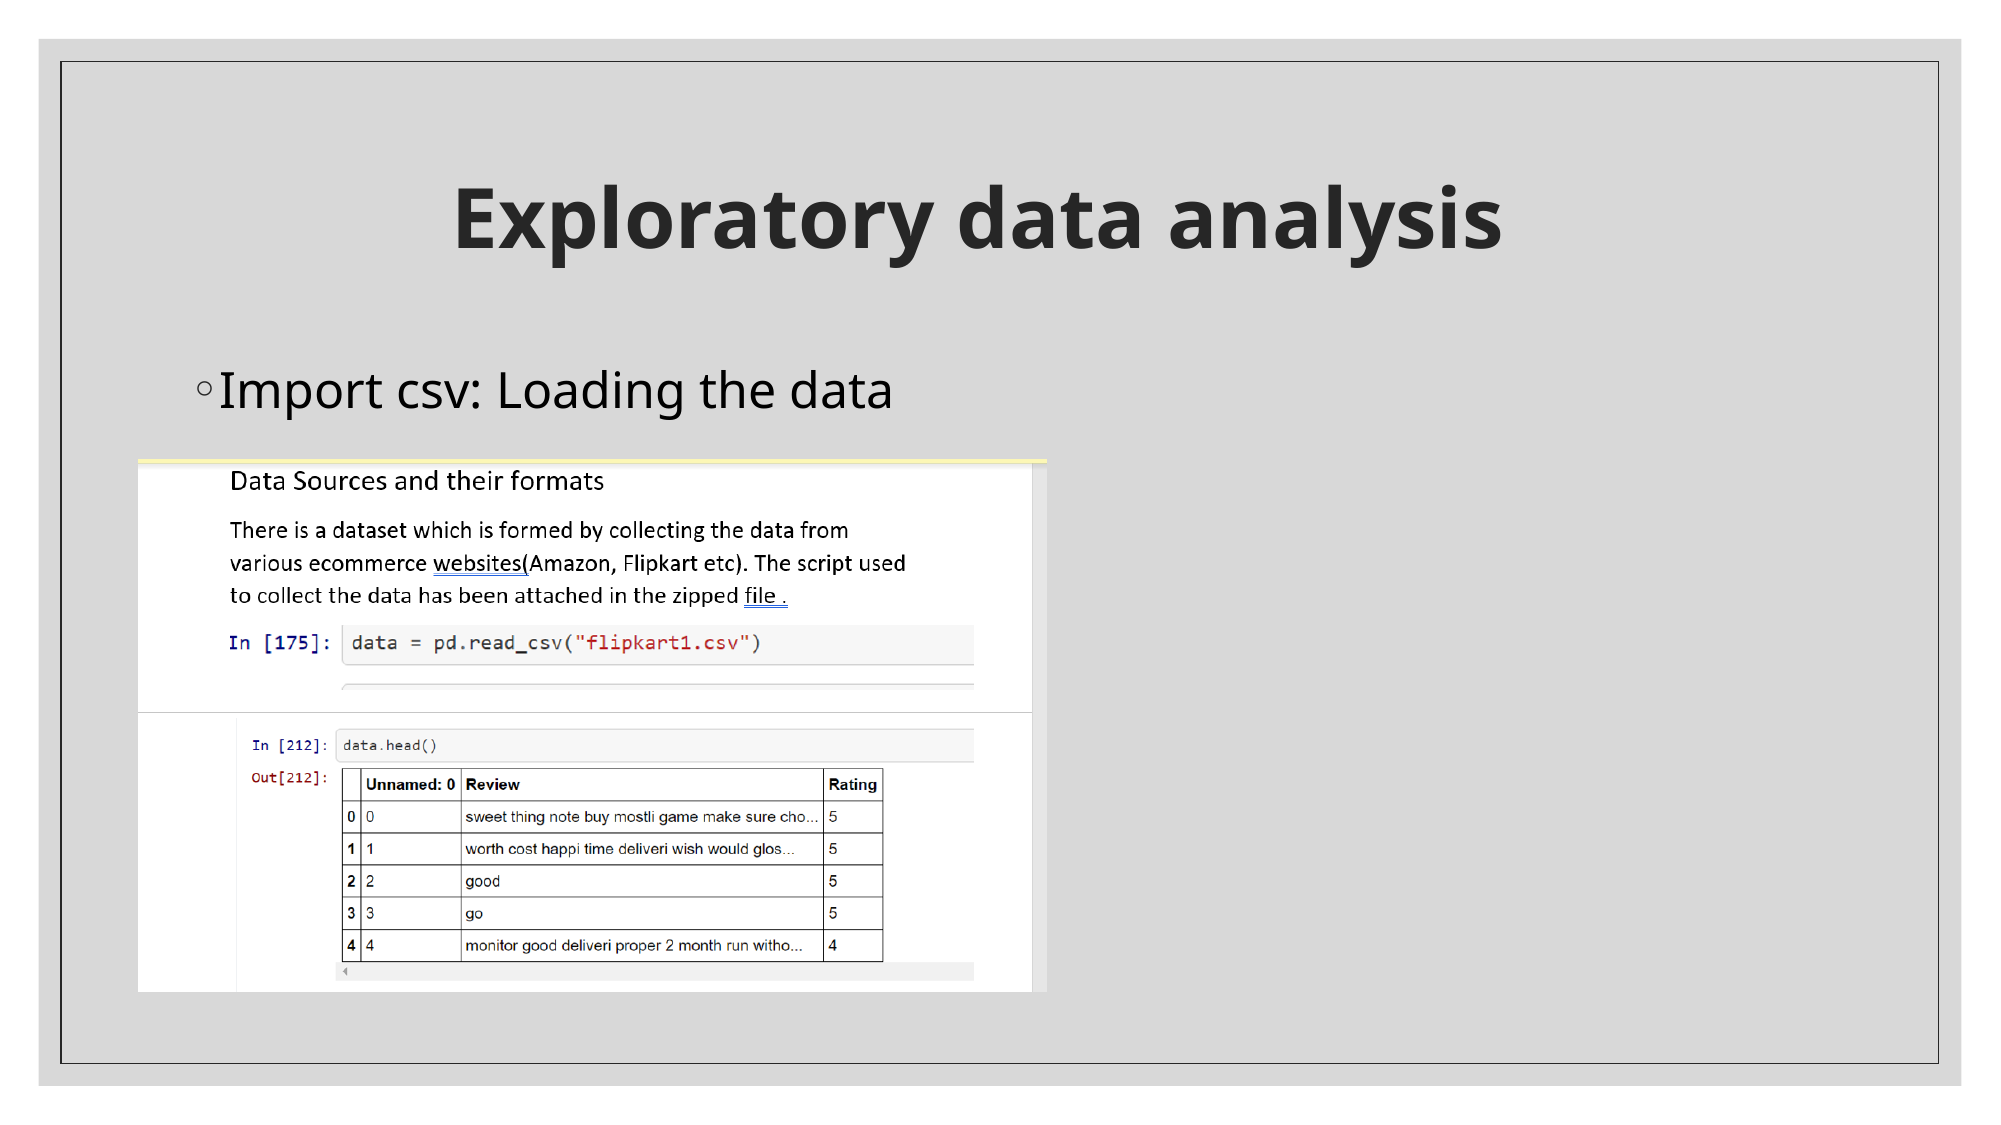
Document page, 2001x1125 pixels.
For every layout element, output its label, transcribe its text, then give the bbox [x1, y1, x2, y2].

title Exploratory data analysis [174, 105, 1825, 331]
list Import csv: Loading the data [174, 345, 1825, 977]
picture [138, 459, 1047, 992]
